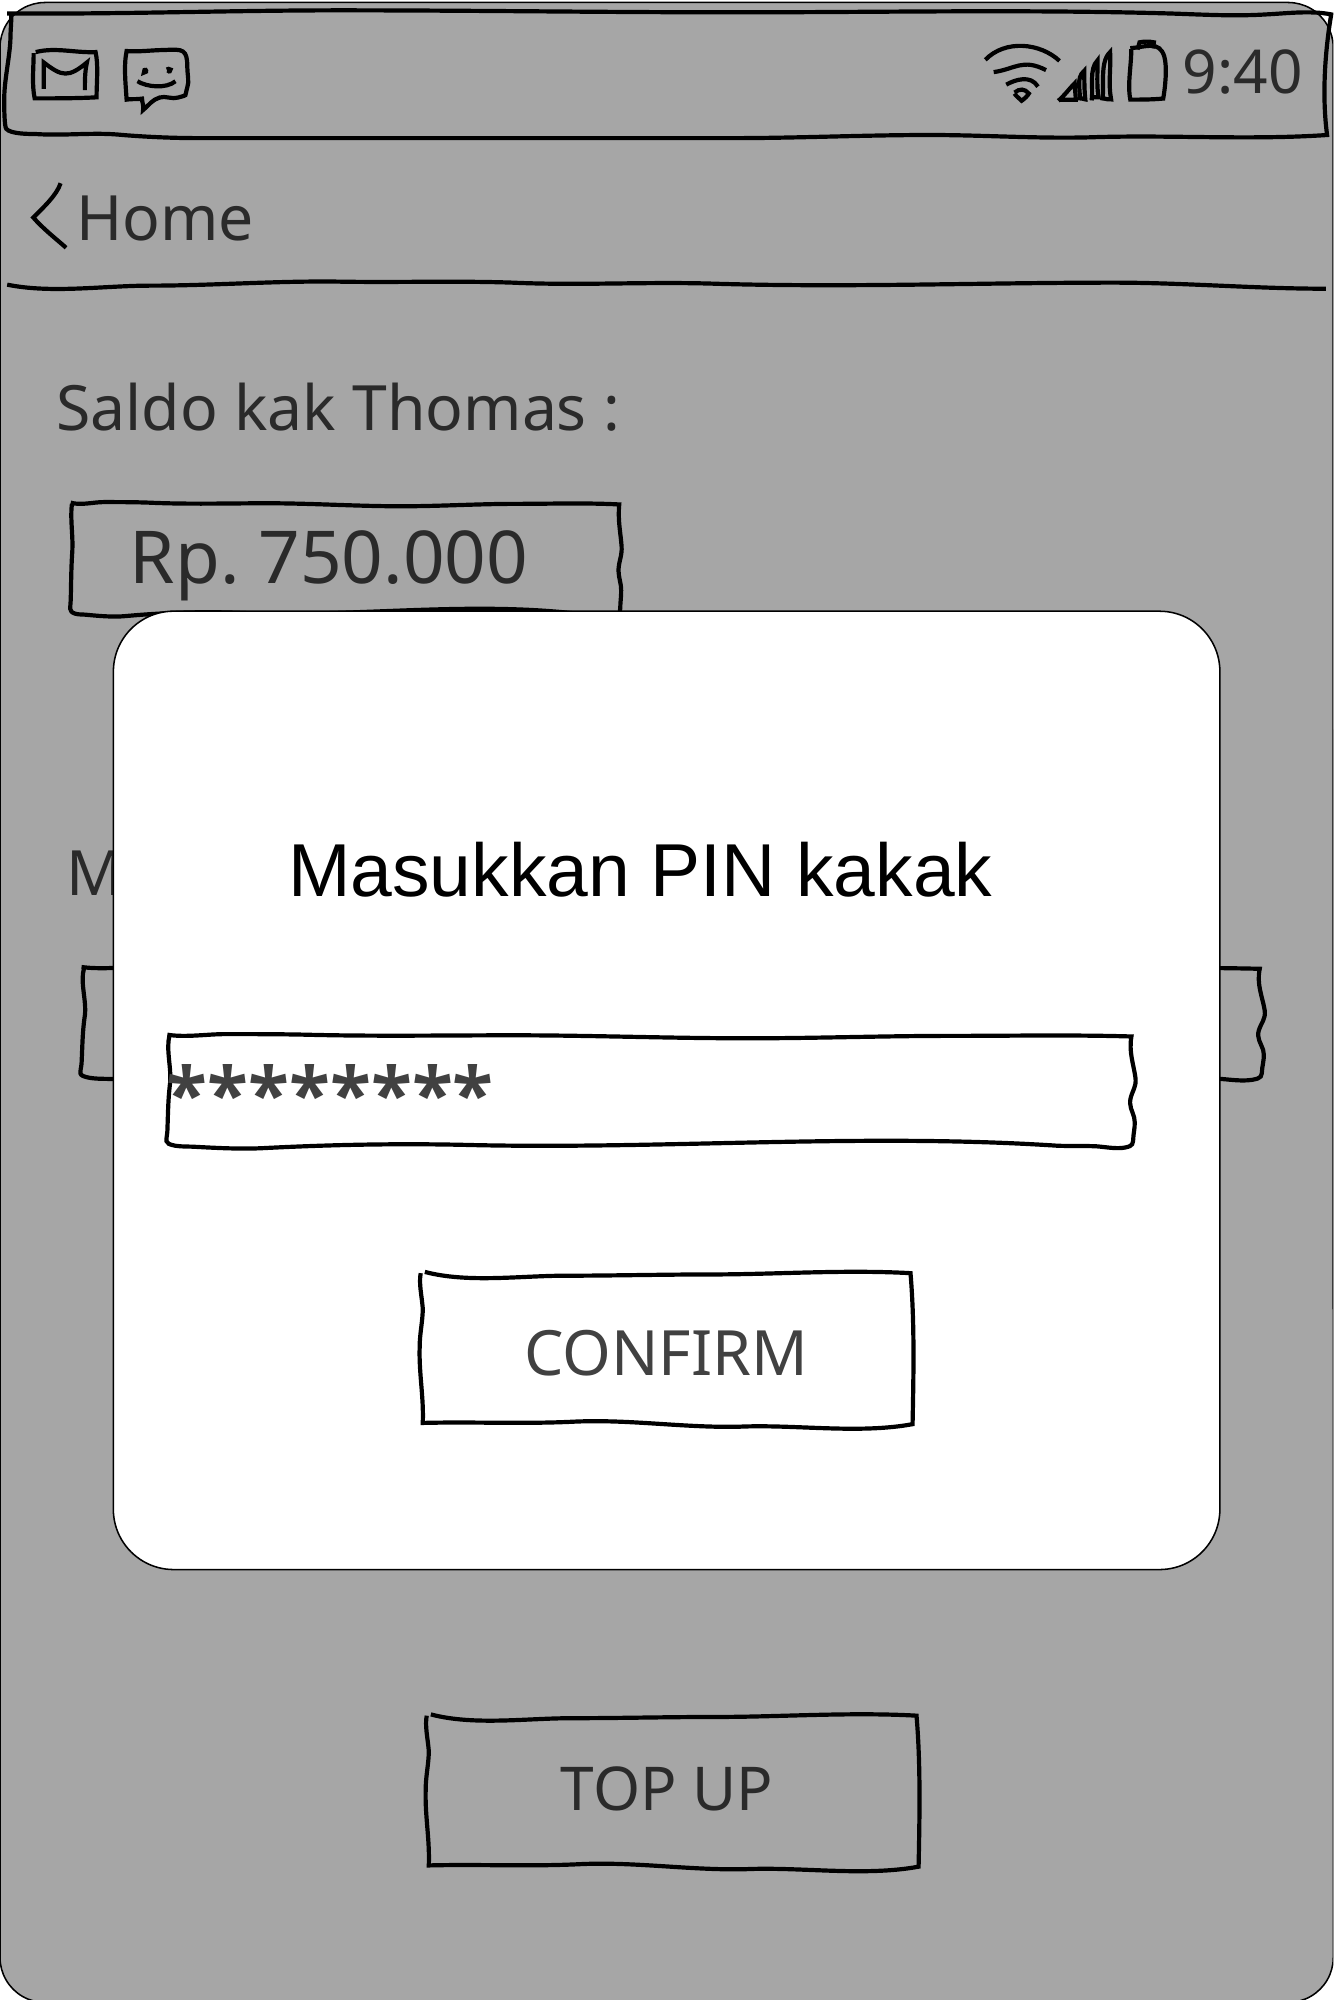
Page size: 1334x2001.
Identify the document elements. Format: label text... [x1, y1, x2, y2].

text_box ******** [166, 1034, 1136, 1149]
text_box [0, 2, 1334, 2000]
text_box CONFIRM [419, 1271, 914, 1429]
text_box Masukkan PIN kakak [273, 805, 1116, 1038]
text_box [113, 611, 1220, 1570]
